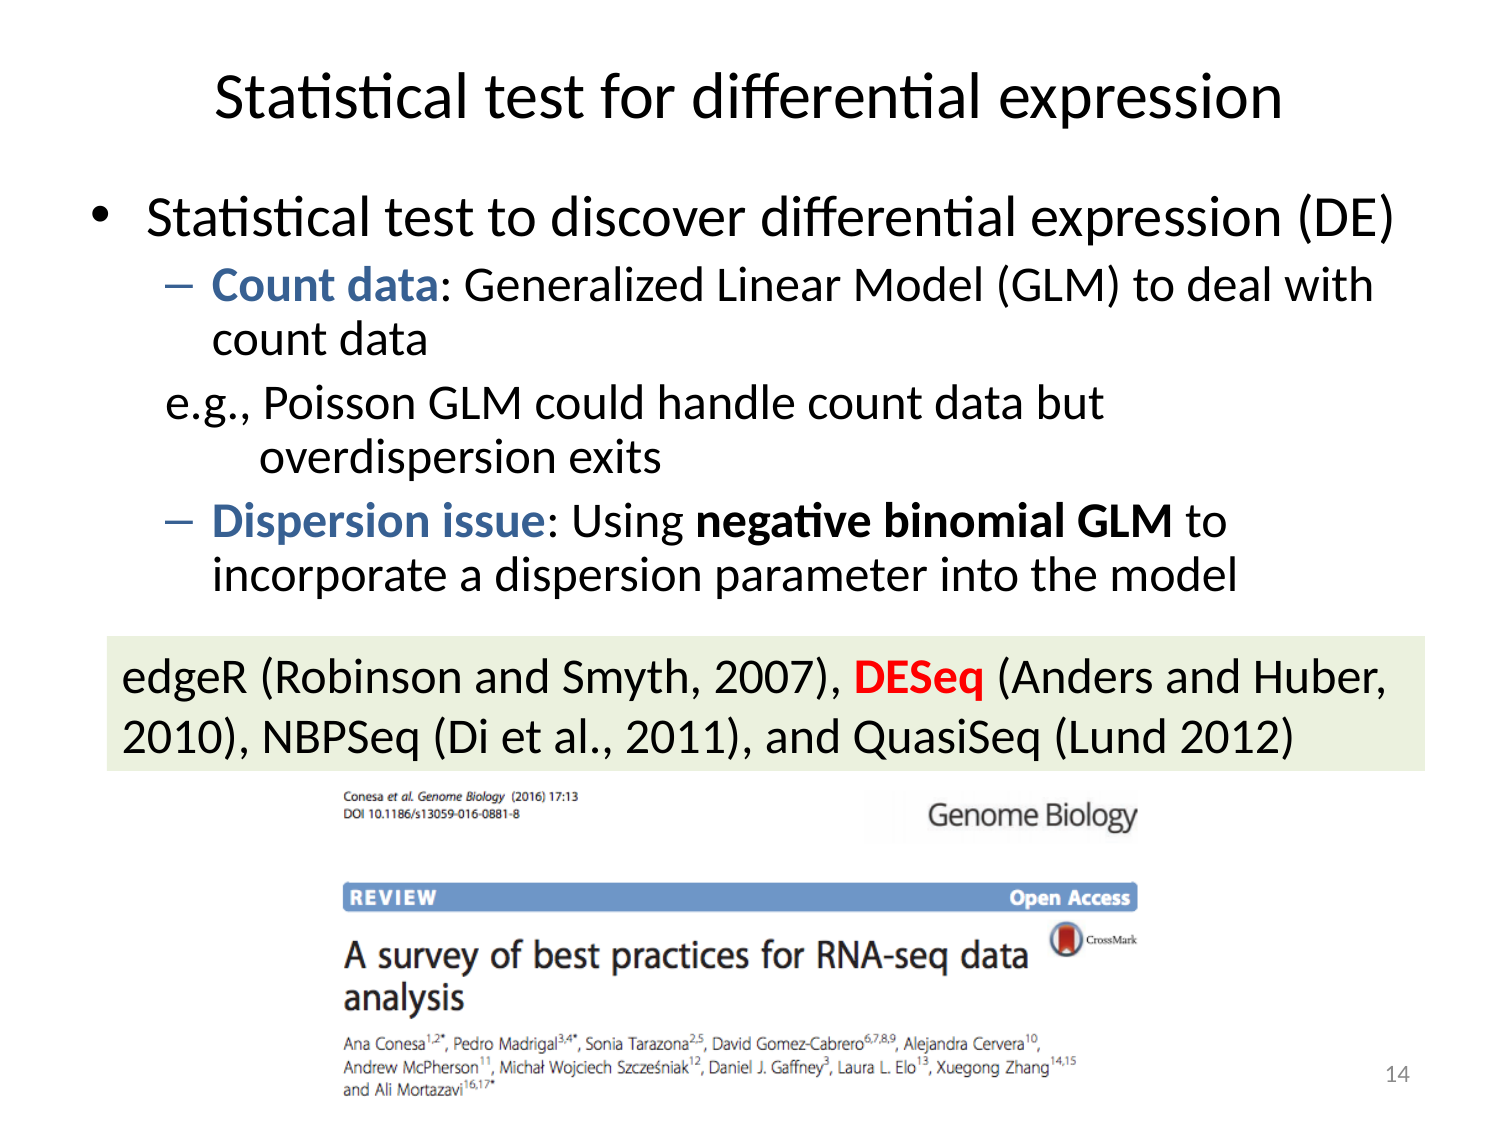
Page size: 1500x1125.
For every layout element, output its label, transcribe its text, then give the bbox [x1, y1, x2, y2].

title Statistical test for differential expression [75, 45, 1425, 140]
list Statistical test to discover differential expression (DE) Count data: Generalized Linear Model (GLM) to deal with count data e.g., Poisson GLM could handle count data but overdispersion exits Dispersion issue: Using negative binomial GLM to incorporate a dispersion parameter into the model [75, 178, 1425, 627]
picture [326, 780, 1151, 1108]
slide_number 14 [1155, 1042, 1425, 1103]
text_box edgeR (Robinson and Smyth, 2007), DESeq (Anders and Huber, 2010), NBPSeq (Di et al., 2011), and QuasiSeq (Lund 2012) [106, 636, 1425, 771]
